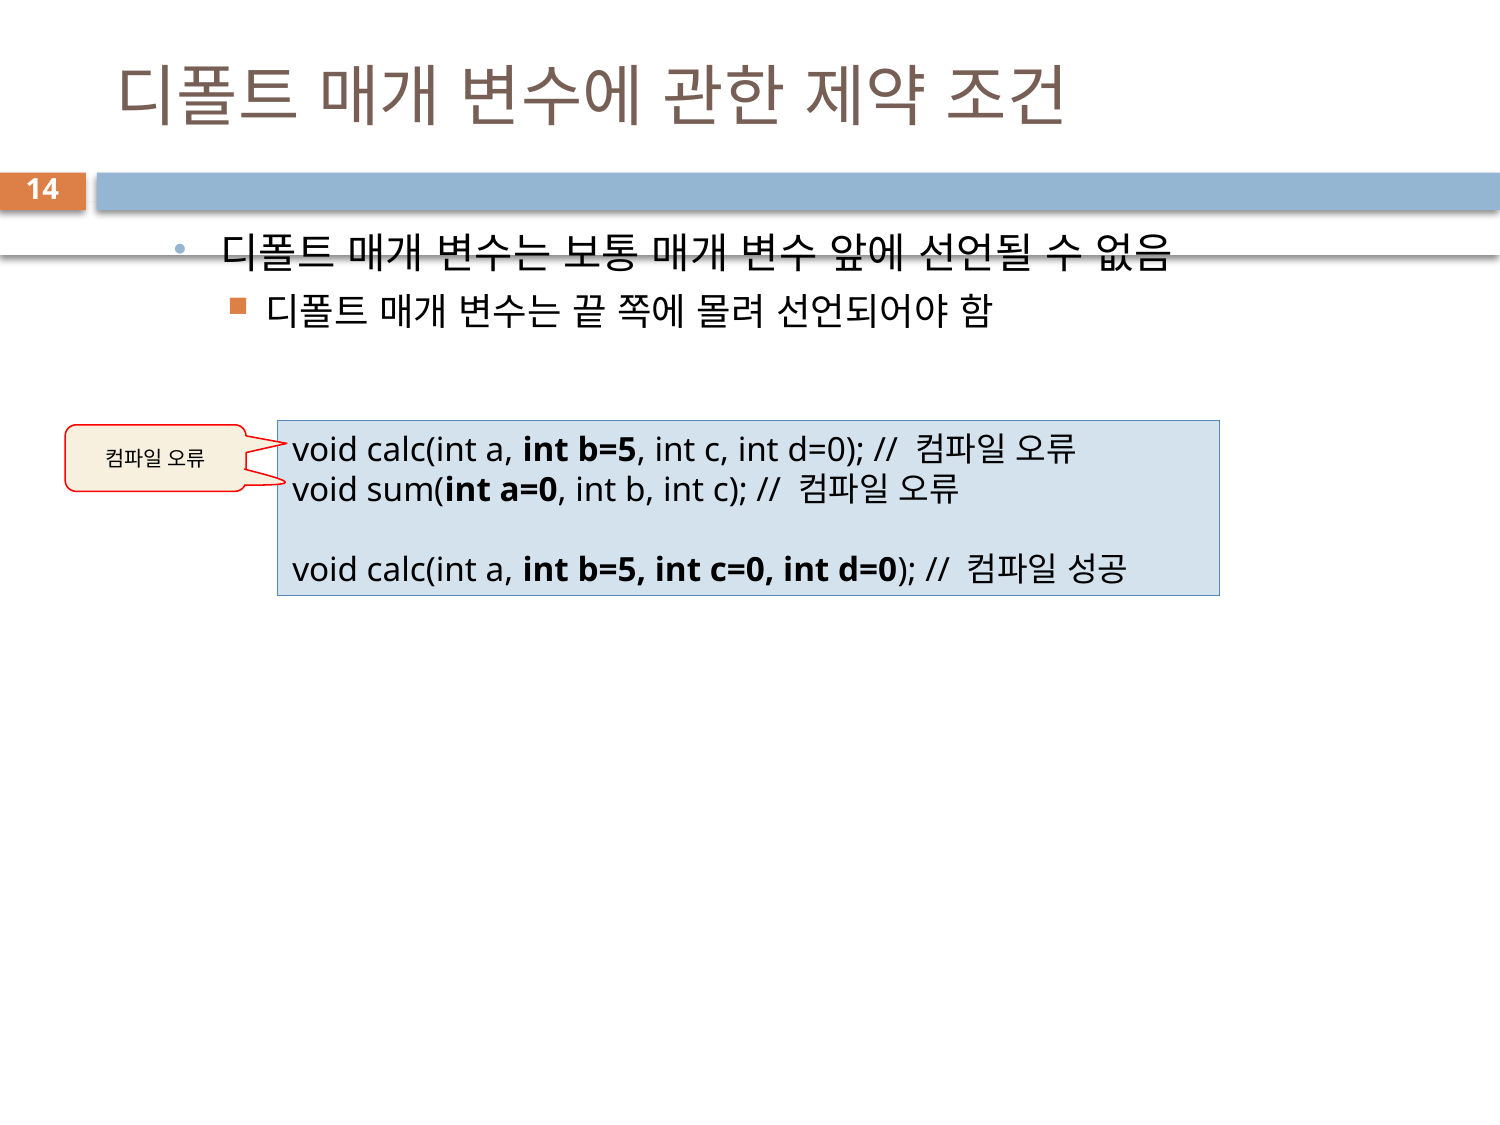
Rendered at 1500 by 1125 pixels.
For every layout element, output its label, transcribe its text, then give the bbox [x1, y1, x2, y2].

text_box 컴파일 오류 [63, 423, 289, 493]
title 디폴트 매개 변수에 관한 제약 조건 [100, 37, 1438, 149]
list 디폴트 매개 변수는 보통 매개 변수 앞에 선언될 수 없음 디폴트 매개 변수는 끝 쪽에 몰려 선언되어야 함 [100, 219, 1438, 1047]
slide_number 14 [0, 170, 87, 211]
text_box [243, 467, 287, 487]
text_box void calc(int a, int b=5, int c, int d=0); // 컴파일 오류 void sum(int a=0, int b, int c); // 컴파일 오류 void calc(int a, int b=5, int c=0, int d=0); // 컴파일 성공 [277, 420, 1220, 596]
